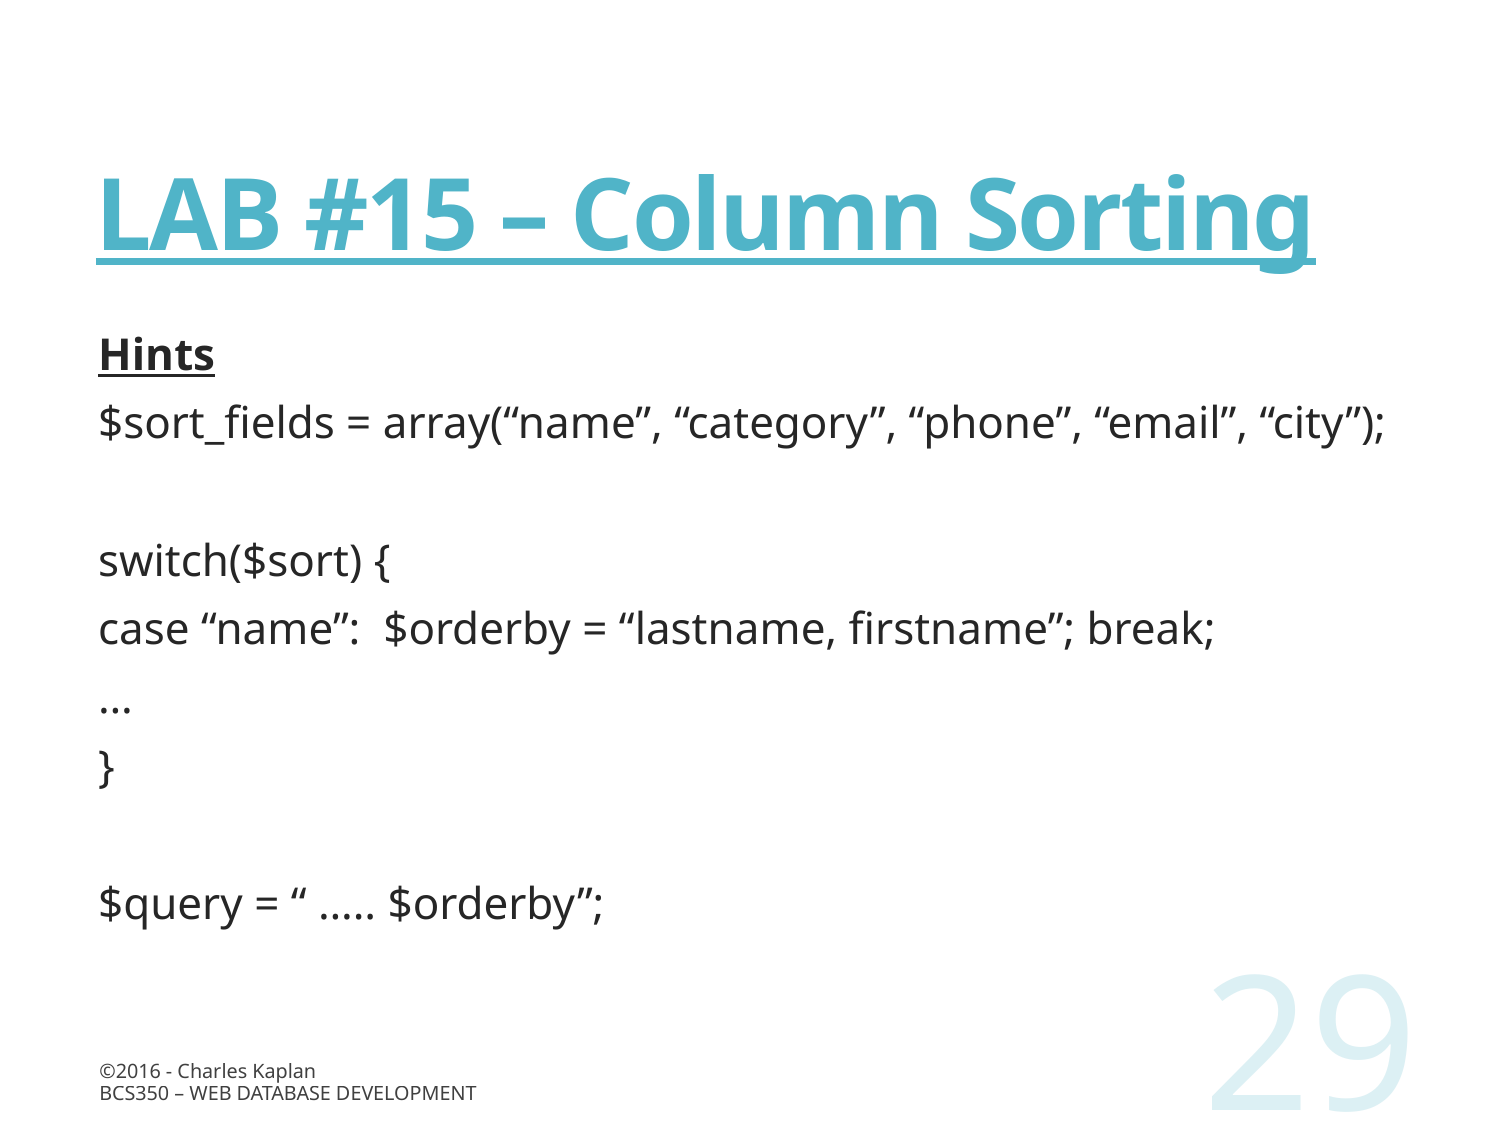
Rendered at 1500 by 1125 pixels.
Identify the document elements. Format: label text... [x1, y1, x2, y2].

footer BCS350 – Web Database Development [84, 1075, 704, 1113]
slide_number 29 [1073, 956, 1433, 1125]
list Hints $sort_fields = array(“name”, “category”, “phone”, “email”, “city”); switch($sort) { case “name”: $orderby = “lastname, firstname”; break; … } $query = “ ….. $orderby”; [83, 326, 1407, 945]
title LAB #15 – Column Sorting [80, 81, 1407, 354]
slide_number ©2016 - Charles Kaplan [84, 1051, 591, 1075]
